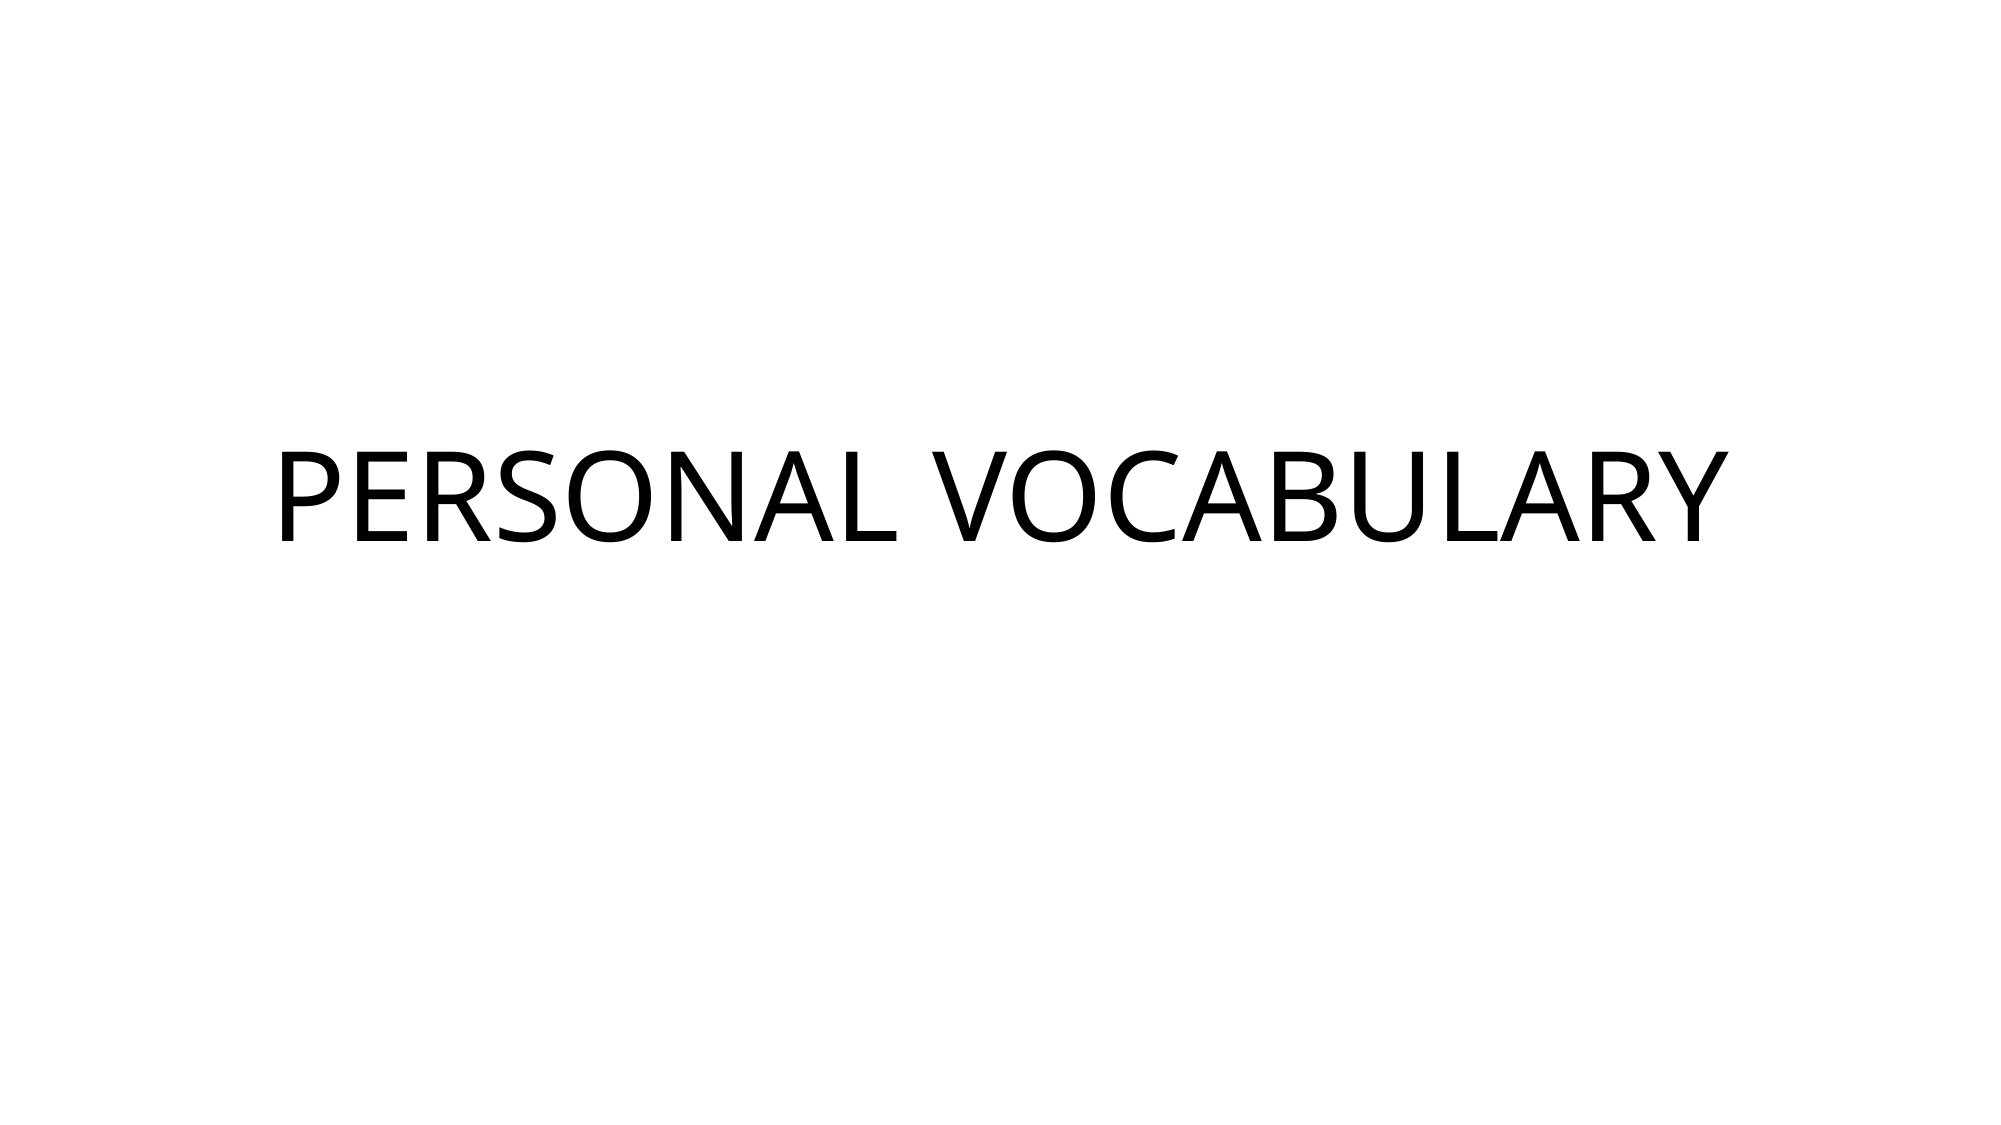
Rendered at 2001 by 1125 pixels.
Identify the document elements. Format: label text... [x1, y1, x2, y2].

title PERSONAL VOCABULARY [249, 184, 1750, 576]
